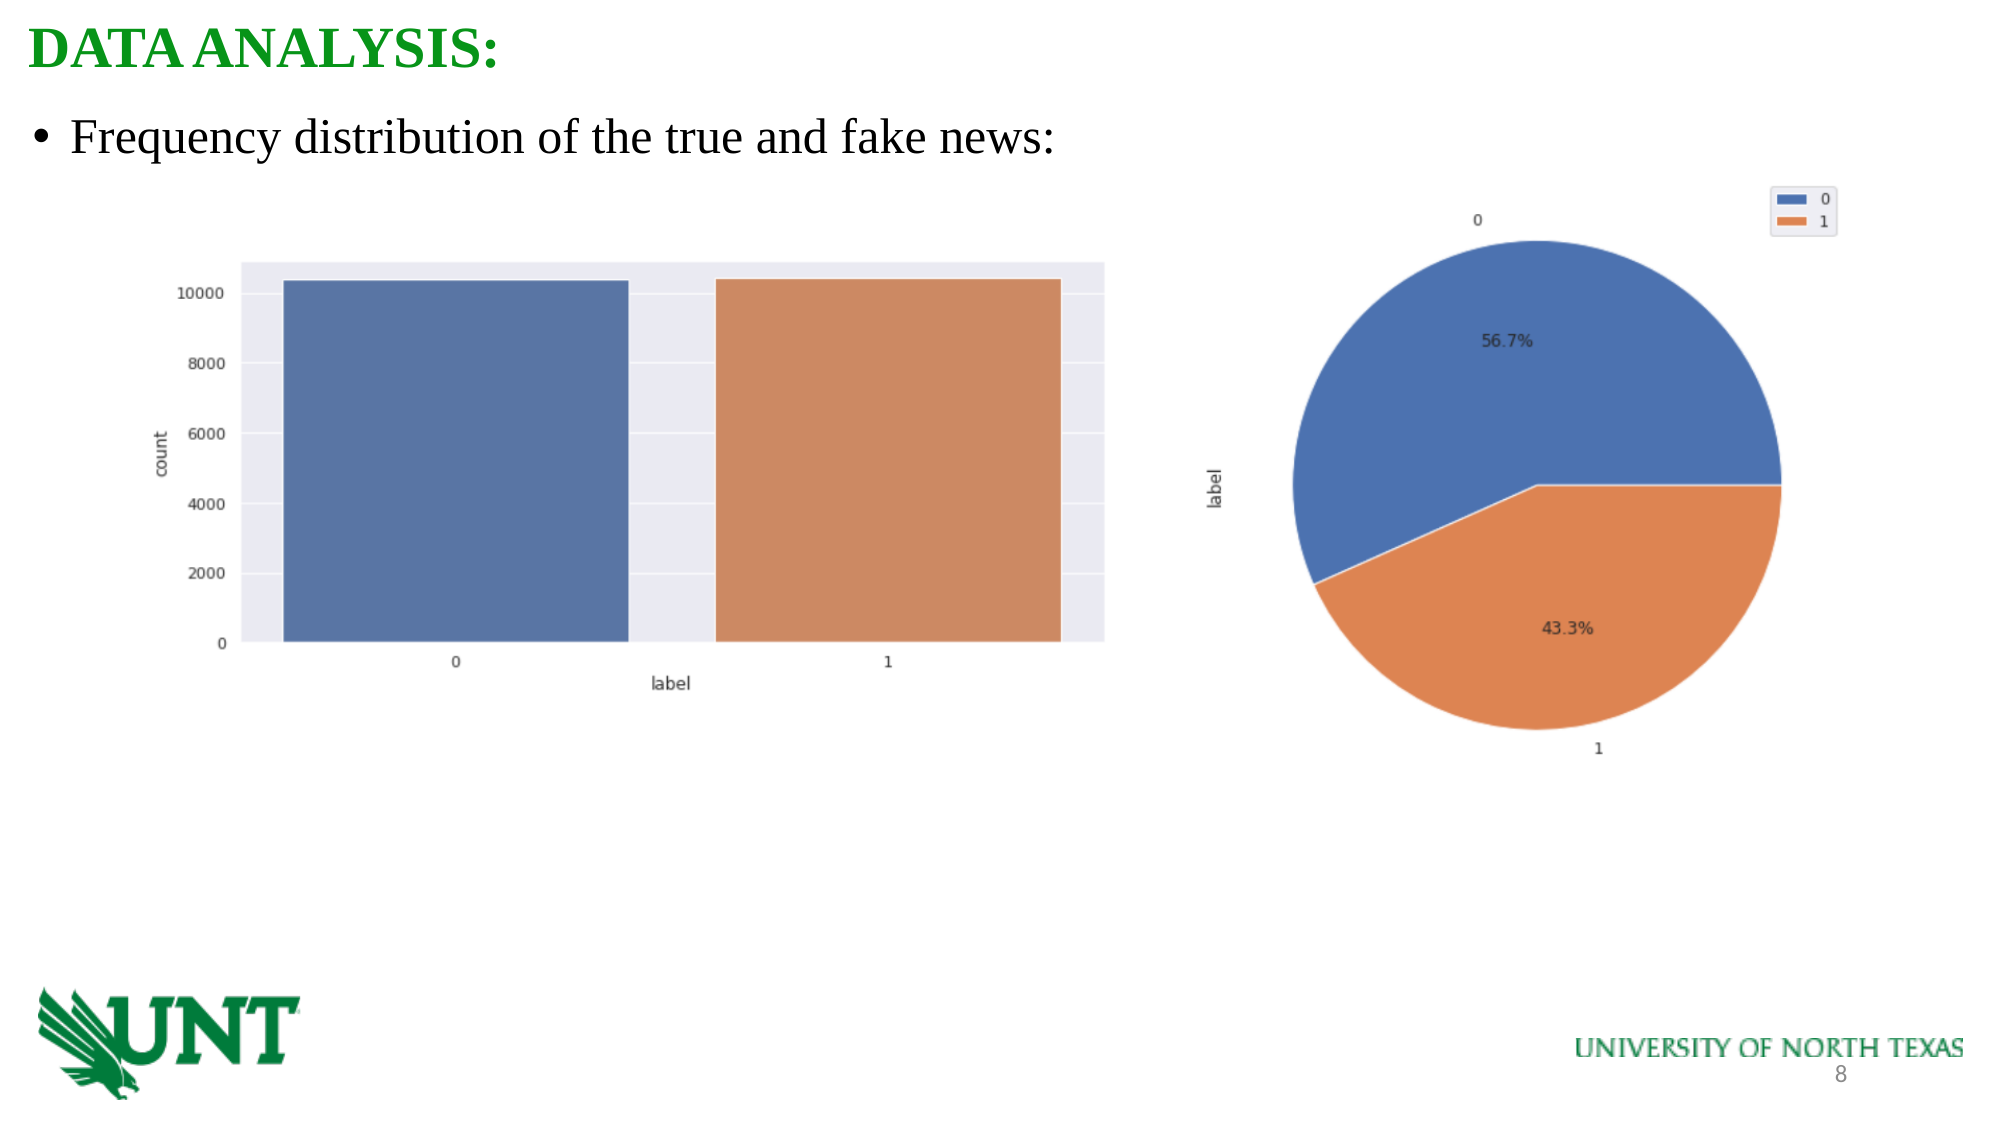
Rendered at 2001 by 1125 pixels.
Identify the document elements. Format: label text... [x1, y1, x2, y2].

picture [1575, 1038, 1963, 1057]
slide_number 8 [1412, 1042, 1863, 1103]
picture [37, 986, 301, 1100]
picture [101, 165, 1850, 783]
title DATA ANALYSIS: [13, 0, 1739, 101]
list Frequency distribution of the true and fake news: [17, 103, 1770, 826]
